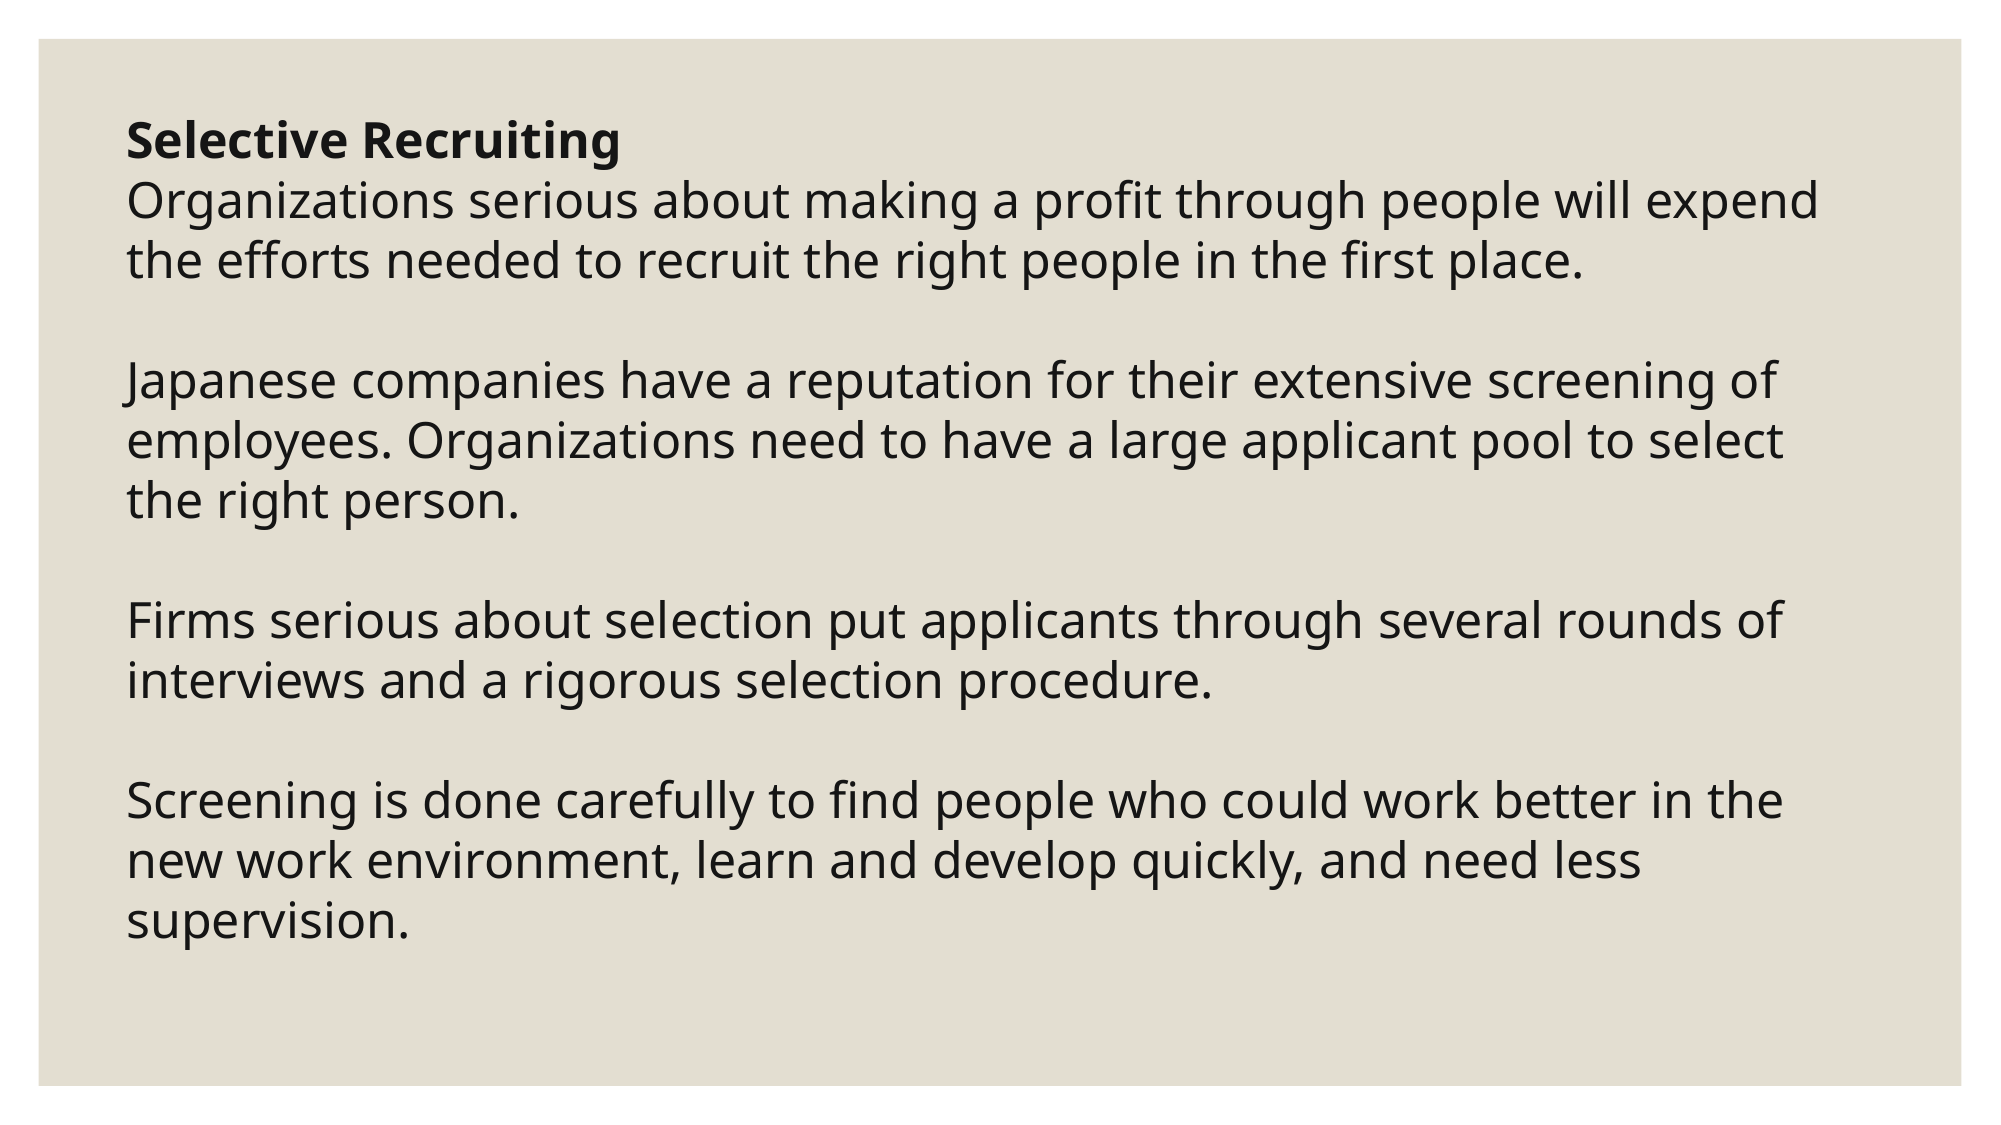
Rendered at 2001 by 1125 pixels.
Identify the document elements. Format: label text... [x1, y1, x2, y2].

text_box Selective Recruiting Organizations serious about making a profit through people will expend the efforts needed to recruit the right people in the first place. Japanese companies have a reputation for their extensive screening of employees. Organizations need to have a large applicant pool to select the right person. Firms serious about selection put applicants through several rounds of interviews and a rigorous selection procedure. Screening is done carefully to find people who could work better in the new work environment, learn and develop quickly, and need less supervision. [111, 100, 1890, 956]
